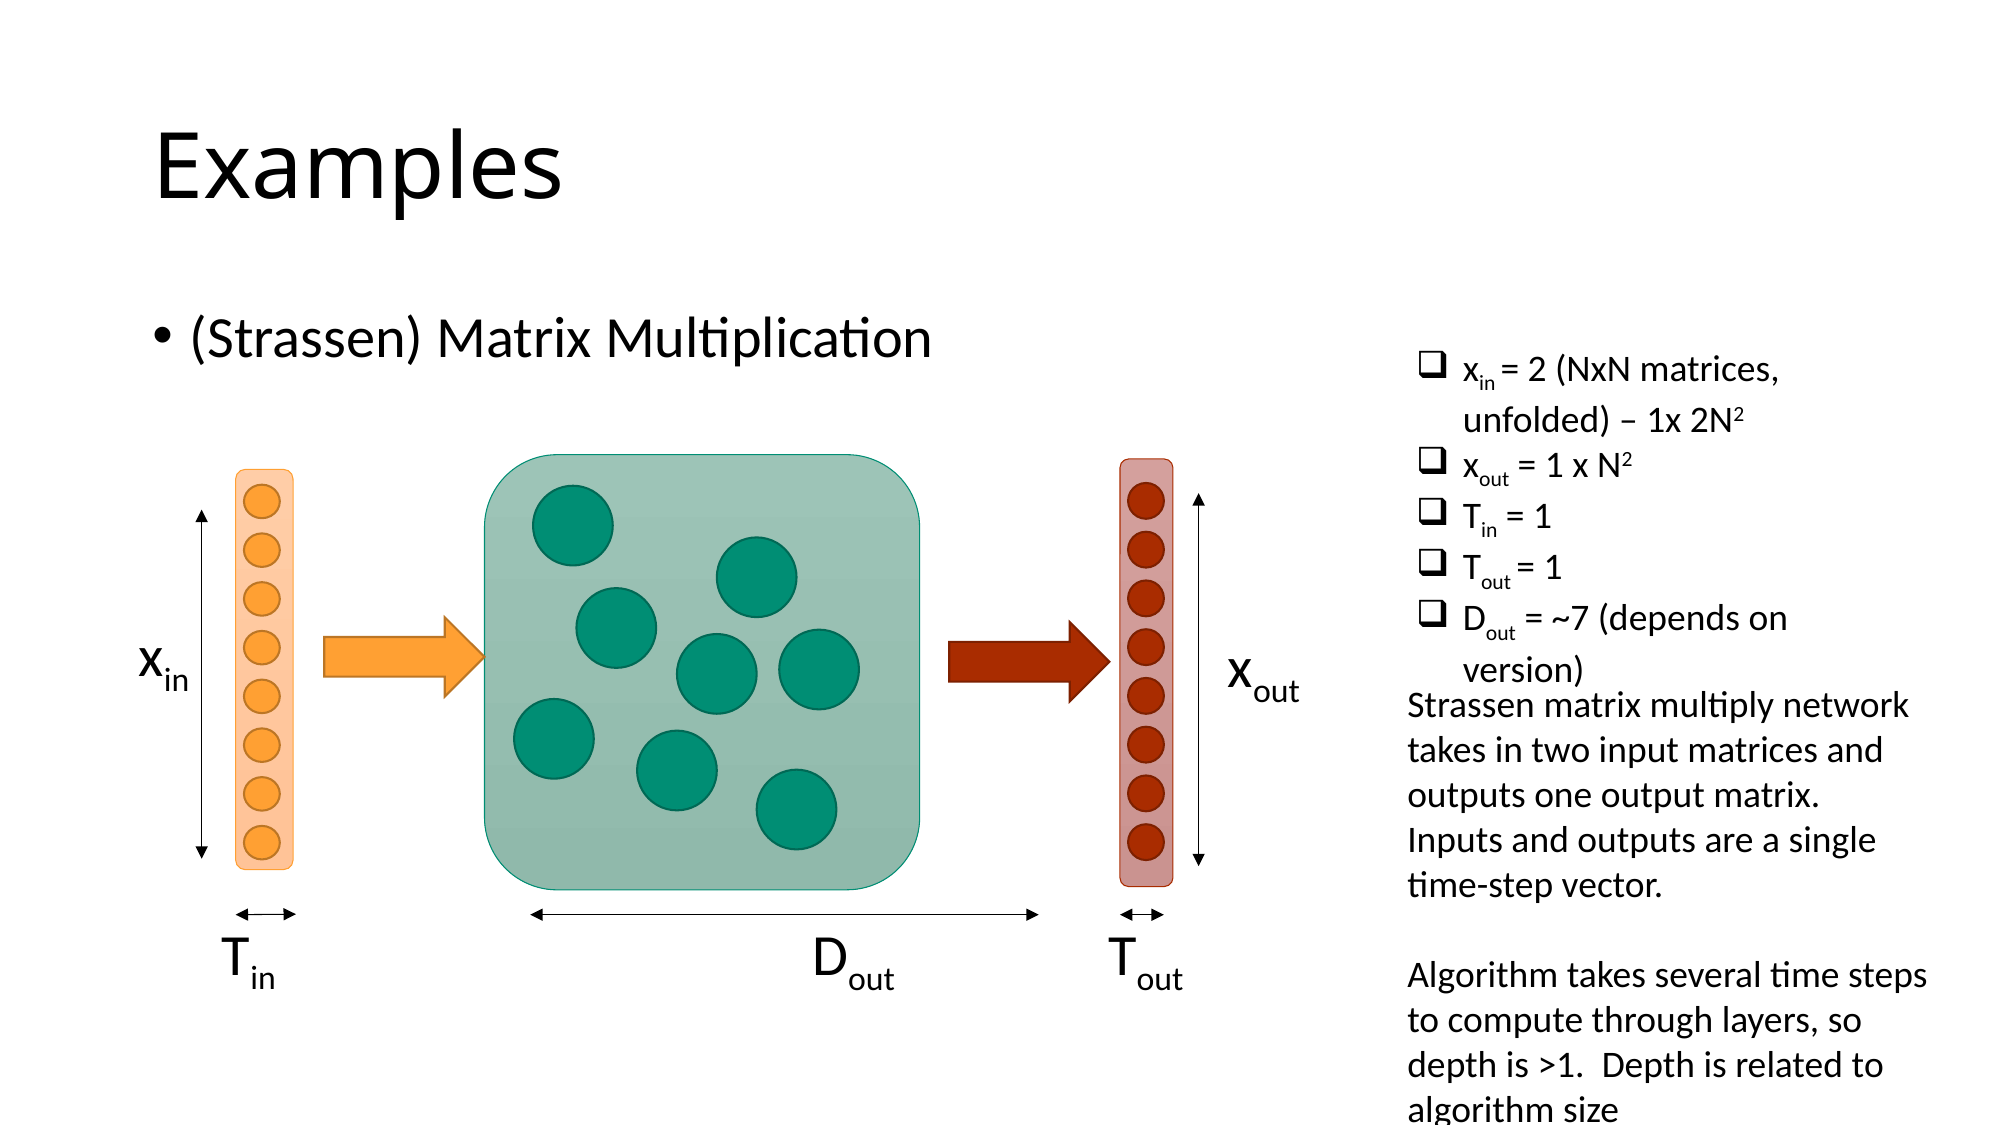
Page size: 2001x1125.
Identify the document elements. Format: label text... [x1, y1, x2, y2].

text_box [235, 468, 294, 871]
text_box [675, 632, 758, 715]
text_box [513, 697, 595, 780]
text_box [242, 581, 281, 617]
text_box [242, 776, 281, 812]
text_box [242, 629, 281, 666]
text_box Strassen matrix multiply network takes in two input matrices and outputs one output matrix. Inputs and outputs are a single time-step vector. Algorithm takes several time steps to compute through layers, so depth is >1. Depth is related to algorithm size [1392, 672, 1944, 1125]
text_box [242, 824, 281, 861]
list (Strassen) Matrix Multiplication [137, 299, 1336, 1014]
text_box xin = 2 (NxN matrices, unfolded) – 1x 2N2 xout = 1 x N2 Tin = 1 Tout = 1 Dout = ~7 (depends on version) [1401, 336, 1916, 672]
text_box [242, 727, 281, 763]
text_box [1127, 628, 1165, 667]
text_box [755, 768, 838, 851]
text_box xout [1213, 622, 1315, 717]
title Examples [137, 59, 1863, 278]
text_box [1127, 530, 1165, 569]
text_box [483, 454, 921, 891]
text_box [575, 587, 658, 669]
text_box [1127, 676, 1165, 715]
text_box [1119, 458, 1174, 888]
text_box [715, 536, 798, 619]
text_box [242, 483, 281, 520]
text_box [636, 729, 718, 812]
text_box [323, 614, 486, 700]
text_box xin [123, 610, 201, 706]
text_box Tin [207, 909, 291, 1004]
text_box [1127, 725, 1165, 764]
text_box [531, 484, 614, 567]
text_box [1127, 481, 1165, 520]
text_box [242, 532, 281, 568]
text_box Dout [797, 915, 910, 1005]
text_box [1127, 823, 1165, 862]
text_box [1127, 774, 1165, 813]
text_box Dout [797, 910, 910, 914]
text_box [778, 628, 860, 711]
text_box [1127, 579, 1165, 618]
text_box [242, 678, 281, 715]
text_box [948, 619, 1111, 704]
text_box Tout [1093, 910, 1199, 1005]
